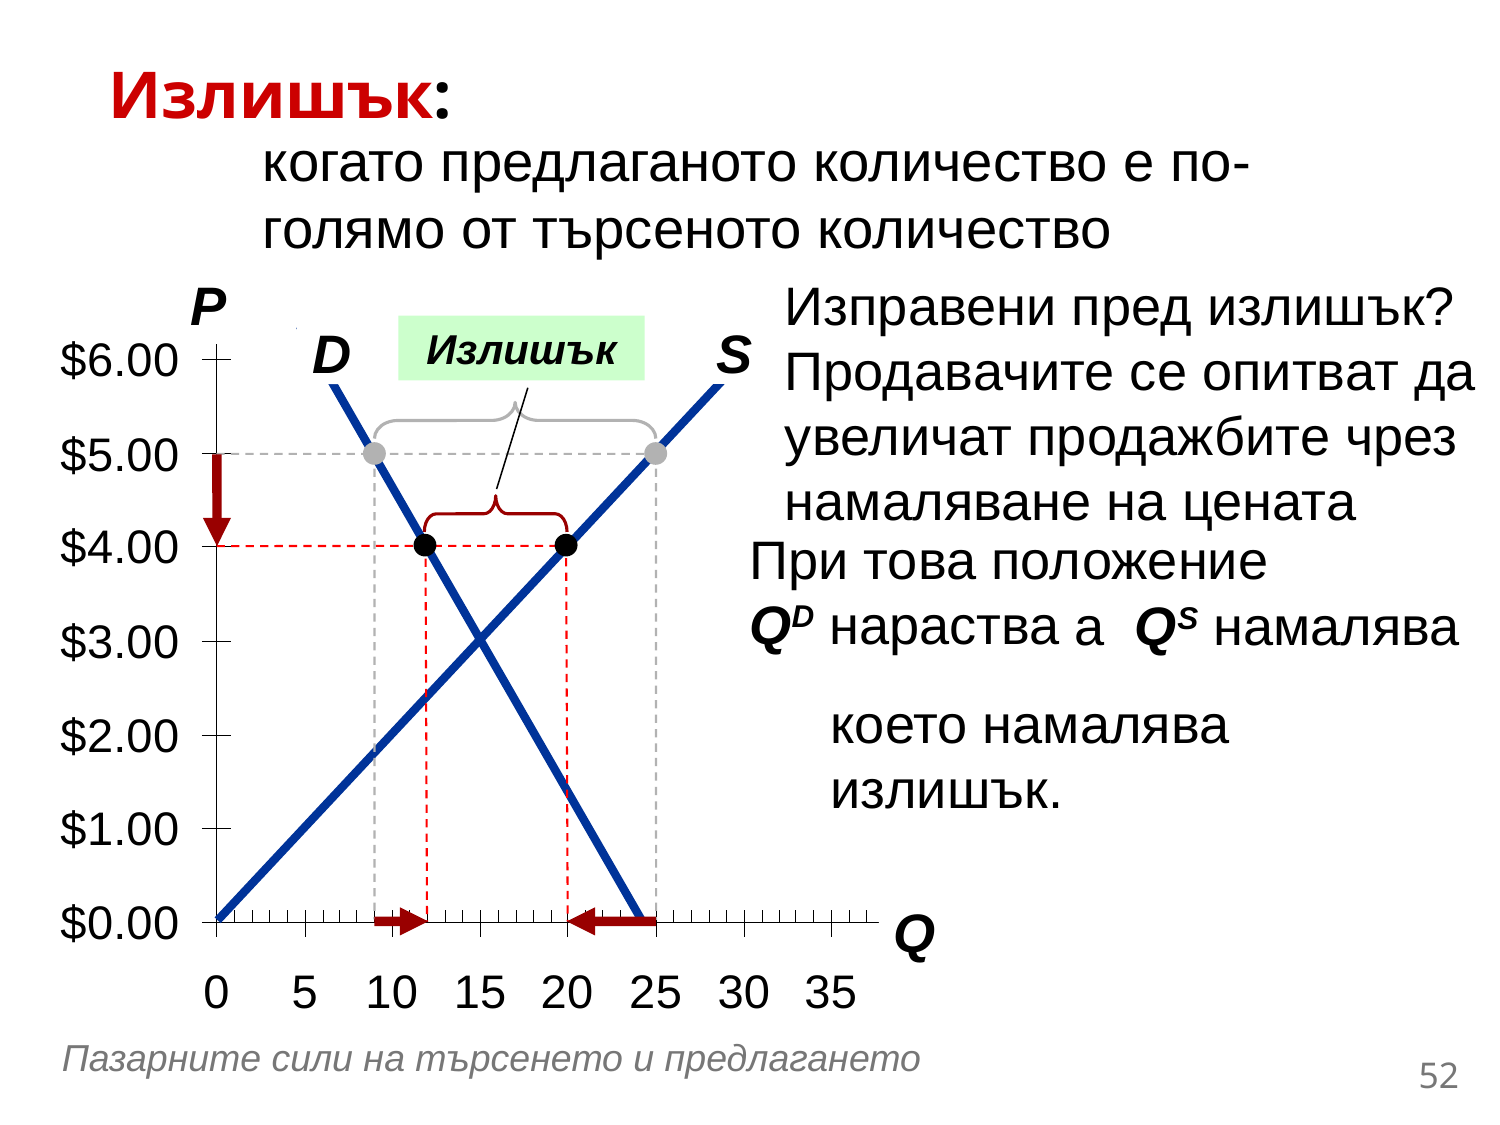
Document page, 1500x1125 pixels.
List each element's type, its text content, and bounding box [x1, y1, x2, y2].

text_box което намалява излишък. [954, 681, 1366, 827]
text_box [216, 454, 393, 547]
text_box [398, 315, 645, 532]
text_box когато предлаганото количество е по-голямо от търсеното количество [248, 117, 1325, 264]
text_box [441, 555, 549, 921]
text_box Изправени пред излишък? Продавачите се опитват да увеличат продажбите чрез намаляване на цената [954, 264, 1500, 517]
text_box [554, 533, 657, 922]
title Излишък: [93, 41, 1175, 144]
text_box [217, 554, 369, 921]
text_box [649, 318, 771, 921]
footer Пазарните сили на търсенето и предлагането [46, 1048, 1251, 1110]
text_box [45, 236, 951, 1039]
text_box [374, 533, 437, 922]
text_box а QS намалява [1060, 583, 1500, 664]
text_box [441, 541, 549, 547]
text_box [217, 318, 394, 452]
text_box При това положение QD нараства [954, 517, 1500, 663]
slide_number 51 [1361, 1045, 1475, 1107]
